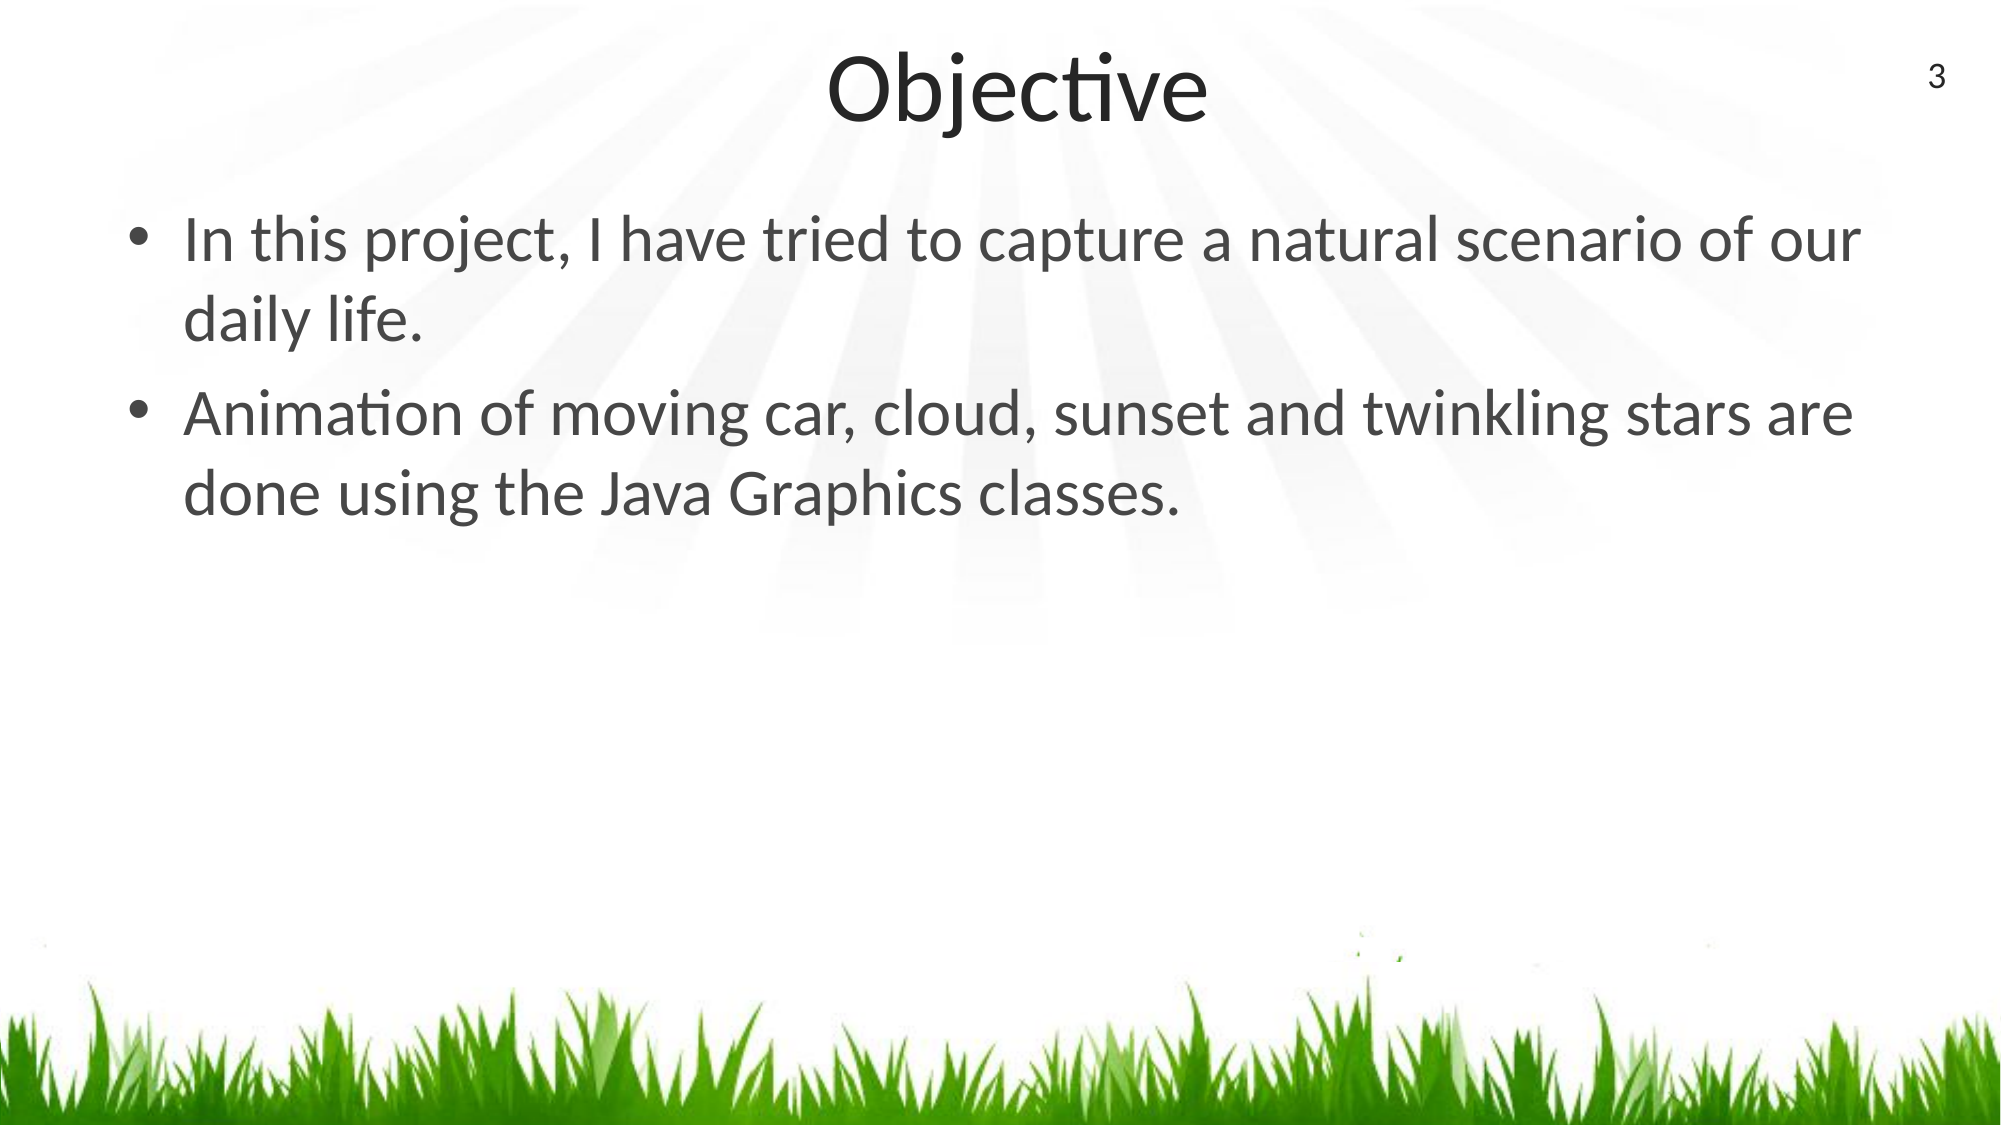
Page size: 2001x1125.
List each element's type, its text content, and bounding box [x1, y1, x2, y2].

title Objective [99, 24, 1938, 138]
text_box In this project, I have tried to capture a natural scenario of our daily life. Animation of moving car, cloud, sunset and twinkling stars are done using the Java Graphics classes. [112, 187, 1913, 930]
picture [0, 0, 2001, 1125]
text_box 3 [1912, 43, 1973, 104]
